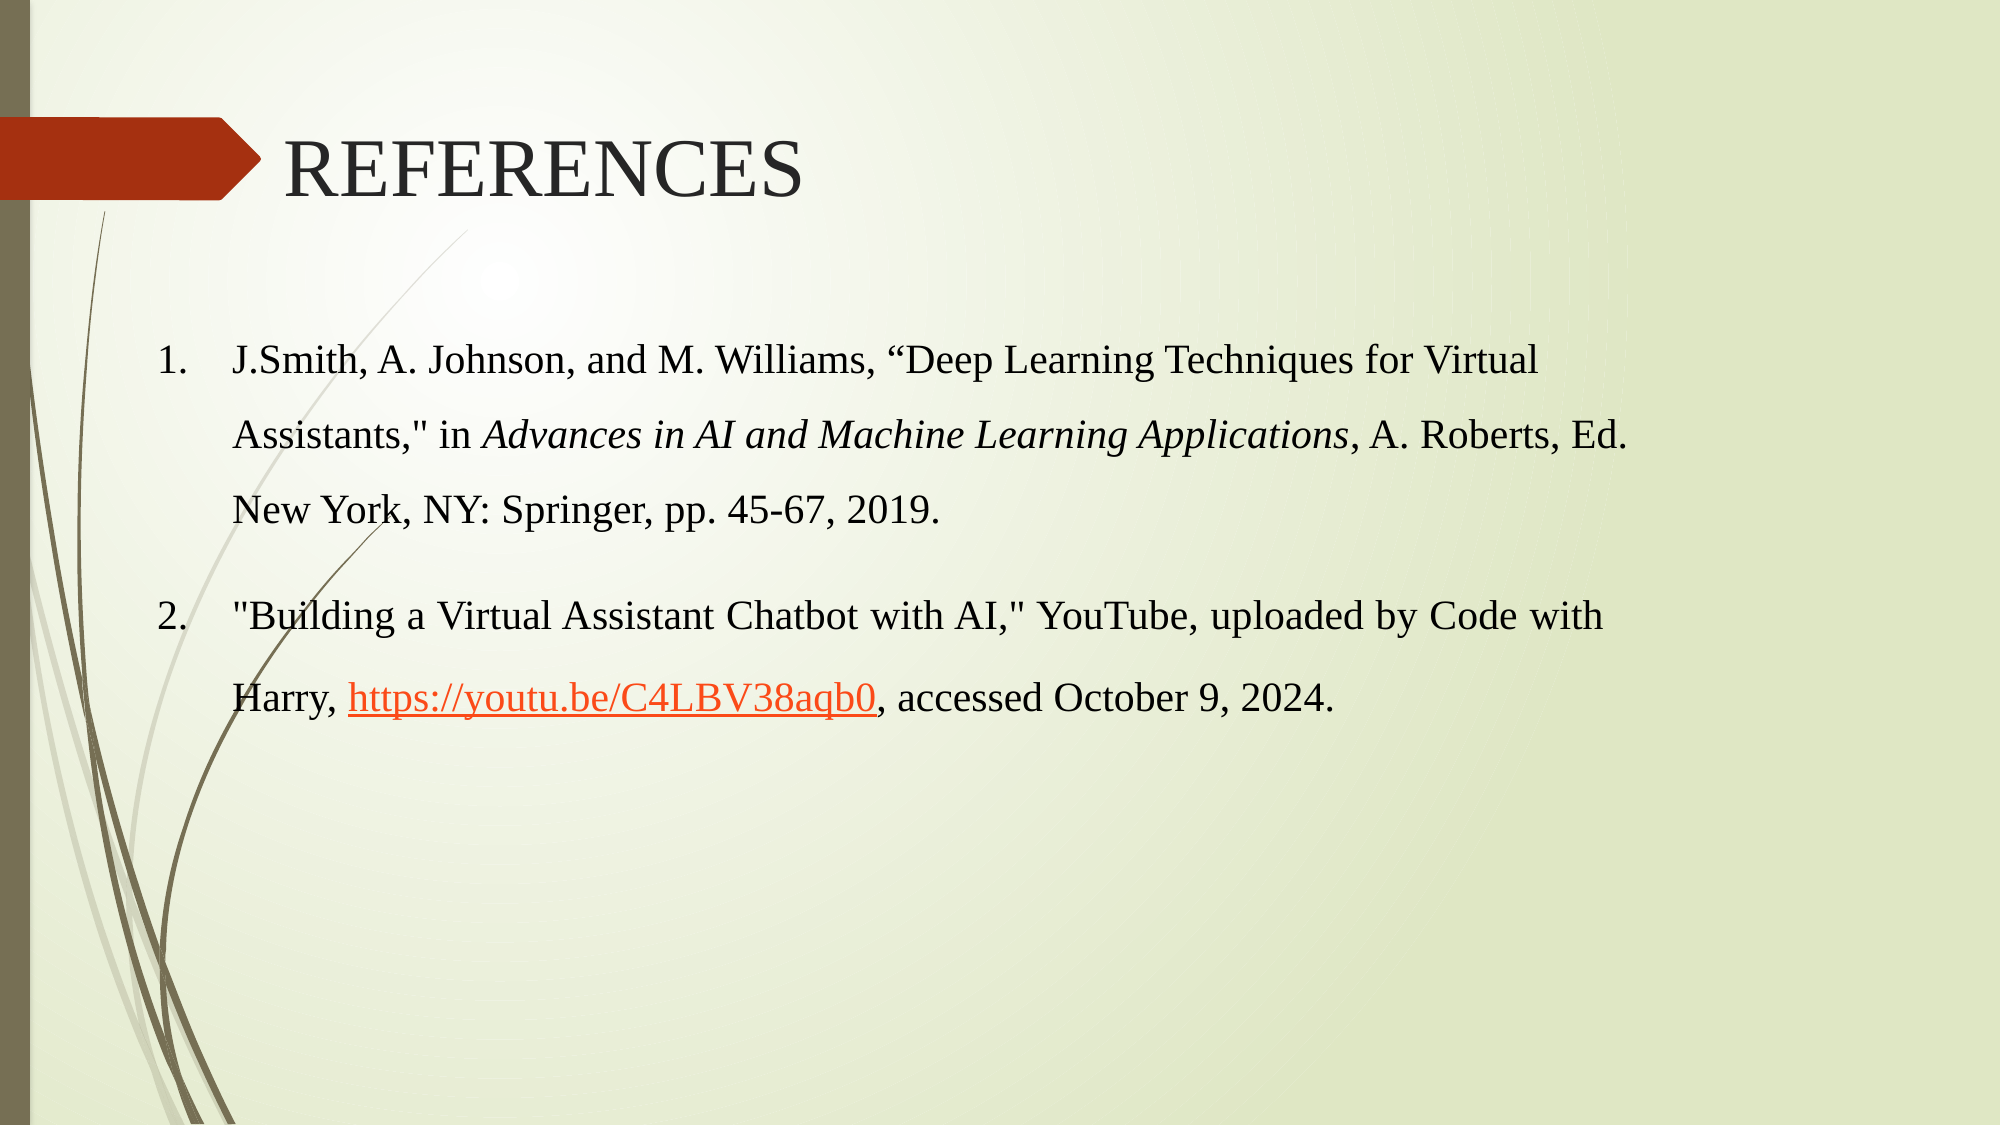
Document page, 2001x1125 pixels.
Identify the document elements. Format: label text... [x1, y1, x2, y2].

title REFERENCES [269, 106, 1731, 317]
text_box J.Smith, A. Johnson, and M. Williams, “Deep Learning Techniques for Virtual Assistants," in Advances in AI and Machine Learning Applications, A. Roberts, Ed. New York, NY: Springer, pp. 45-67, 2019. "Building a Virtual Assistant Chatbot with AI," YouTube, uploaded by Code with Harry, https://youtu.be/C4LBV38aqb0, accessed October 9, 2024. [142, 299, 1673, 728]
